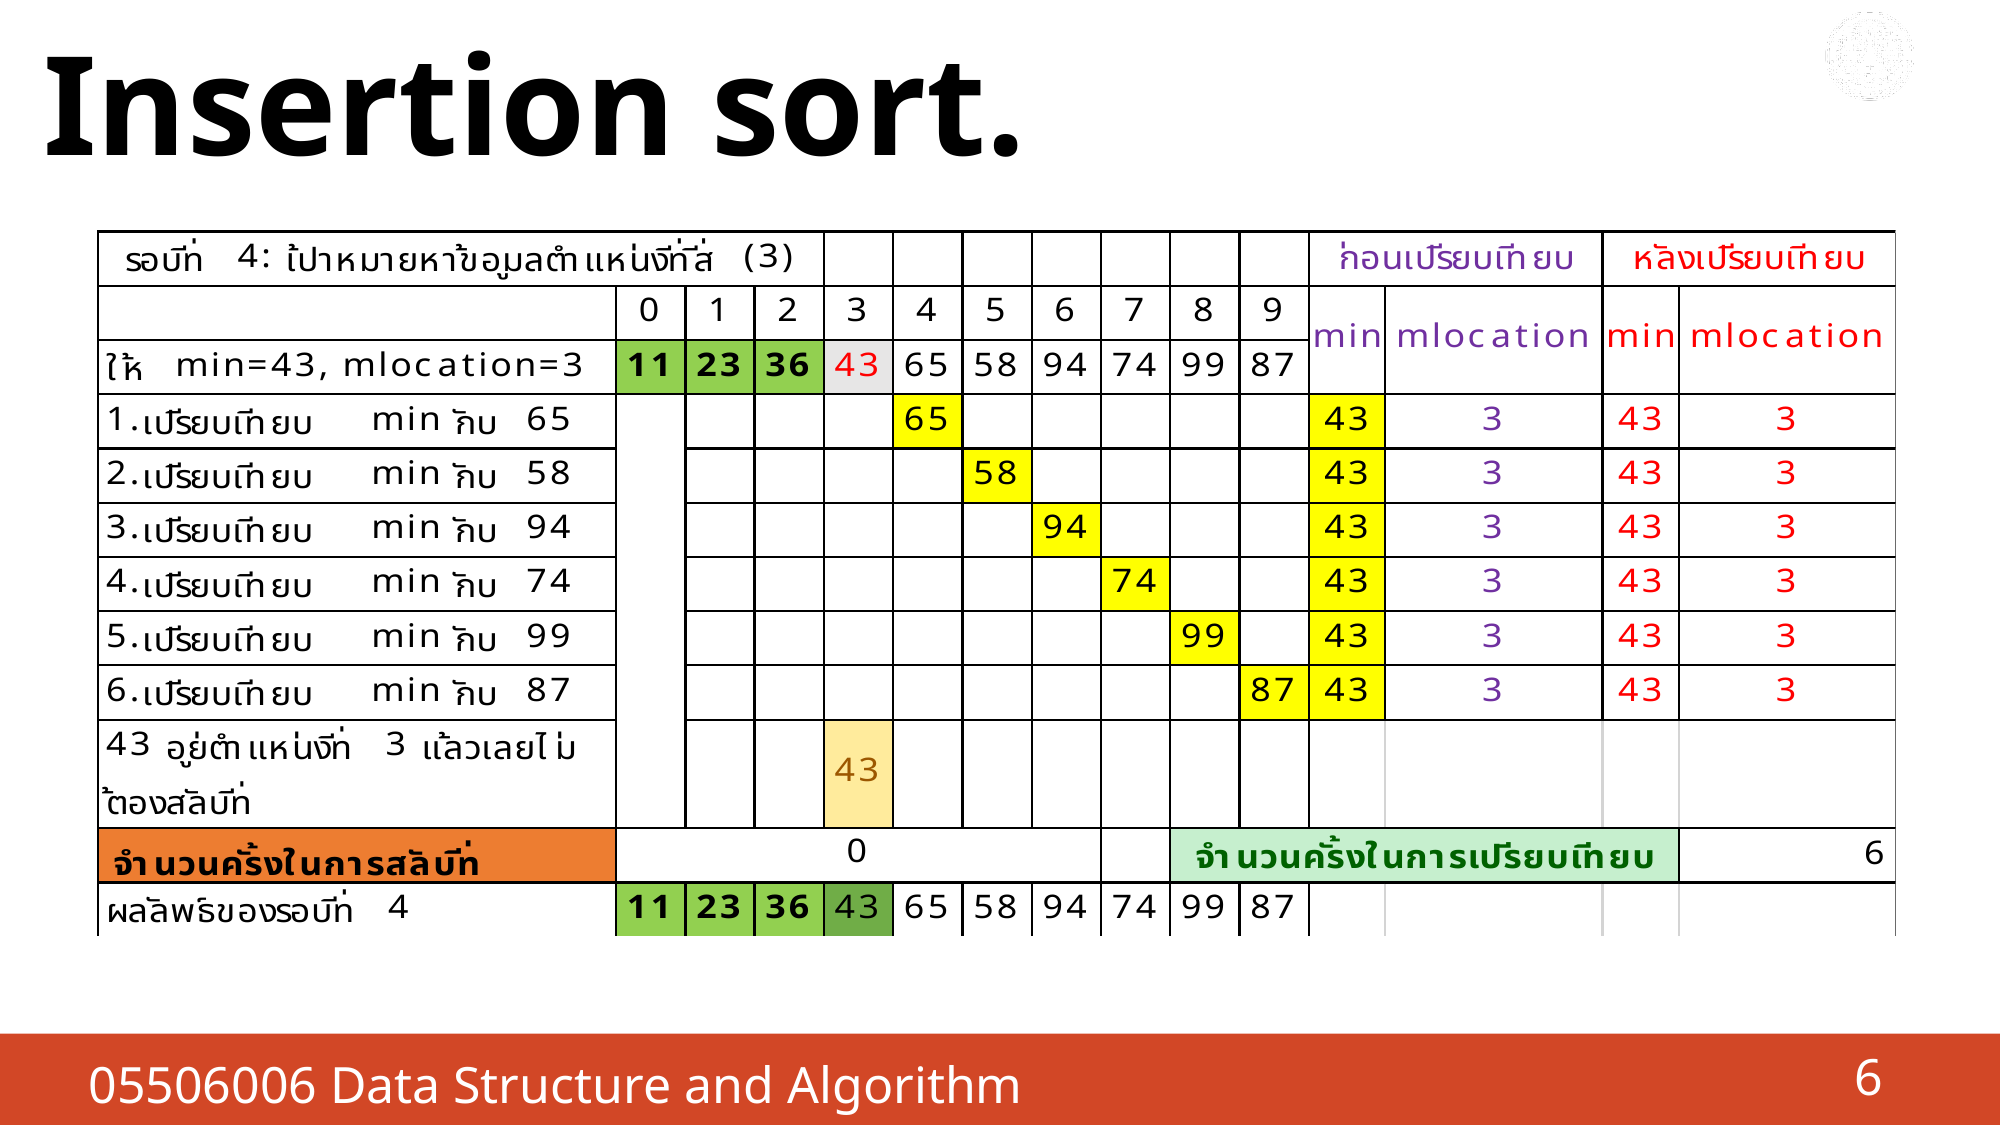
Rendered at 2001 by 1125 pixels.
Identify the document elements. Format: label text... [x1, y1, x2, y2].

slide_number 6 [1447, 1049, 1898, 1110]
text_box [96, 230, 1898, 938]
text_box [0, 1032, 2000, 1125]
text_box 05506006 Data Structure and Algorithm [74, 1046, 1796, 1125]
picture [1795, 0, 1944, 112]
title Insertion sort. [28, 15, 1870, 207]
